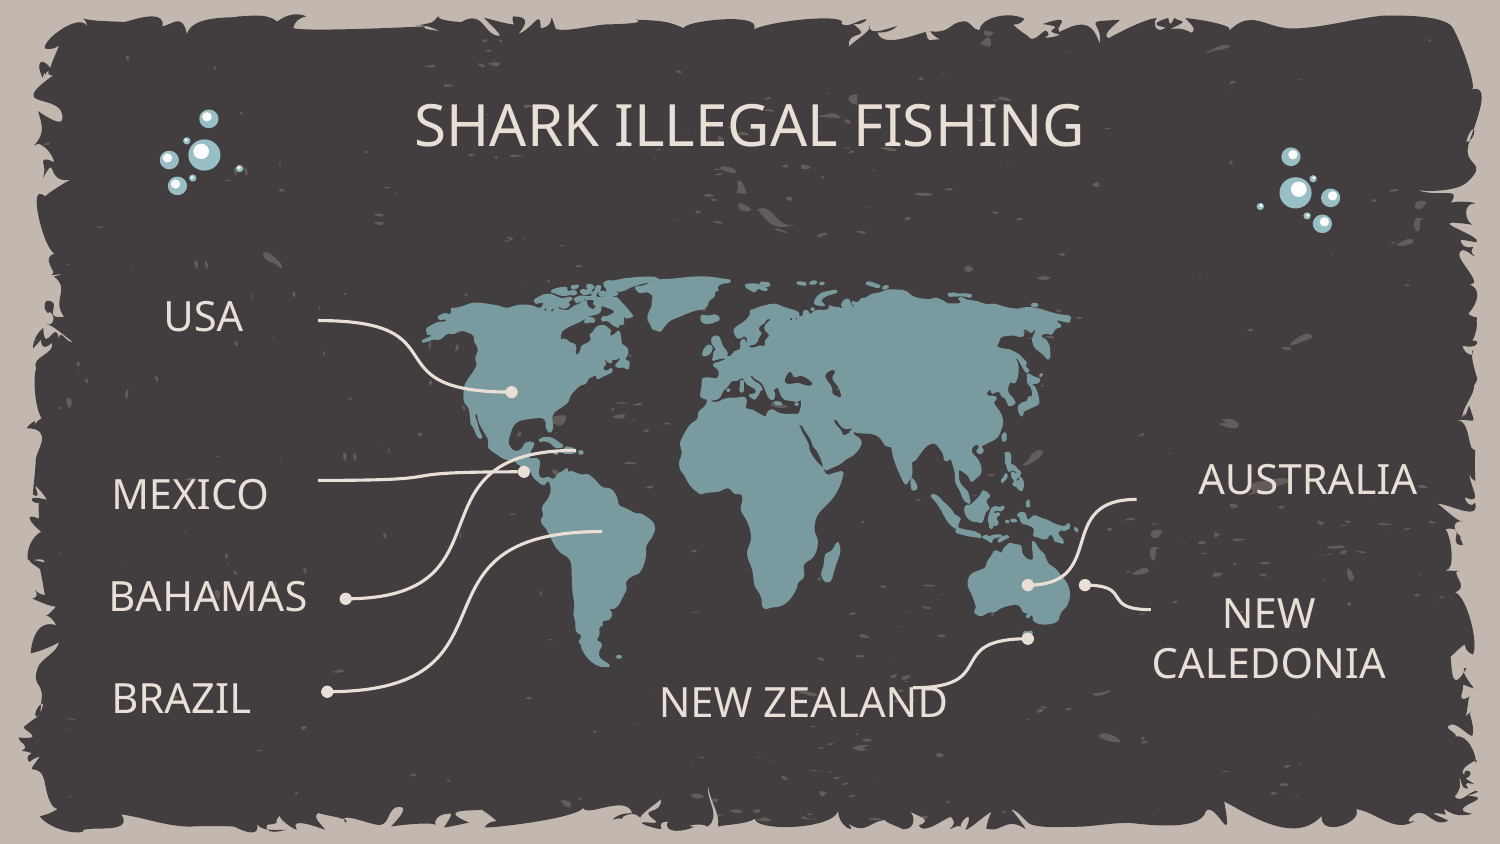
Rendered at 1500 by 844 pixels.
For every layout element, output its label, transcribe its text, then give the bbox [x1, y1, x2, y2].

text_box USA [148, 283, 398, 346]
text_box MEXICO [96, 462, 340, 524]
title SHARK ILLEGAL FISHING [116, 88, 1383, 167]
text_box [159, 109, 244, 196]
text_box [421, 275, 1079, 668]
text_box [1027, 499, 1137, 586]
text_box NEW CALEDONIA [1104, 605, 1433, 668]
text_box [317, 320, 512, 393]
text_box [317, 471, 340, 481]
text_box BRAZIL [96, 665, 346, 728]
text_box AUSTRALIA [1104, 446, 1433, 509]
text_box BAHAMAS [93, 563, 321, 626]
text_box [1256, 147, 1341, 234]
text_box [327, 531, 603, 692]
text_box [345, 450, 577, 599]
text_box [912, 638, 1029, 688]
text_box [1084, 584, 1152, 610]
text_box NEW ZEALAND [639, 677, 968, 732]
